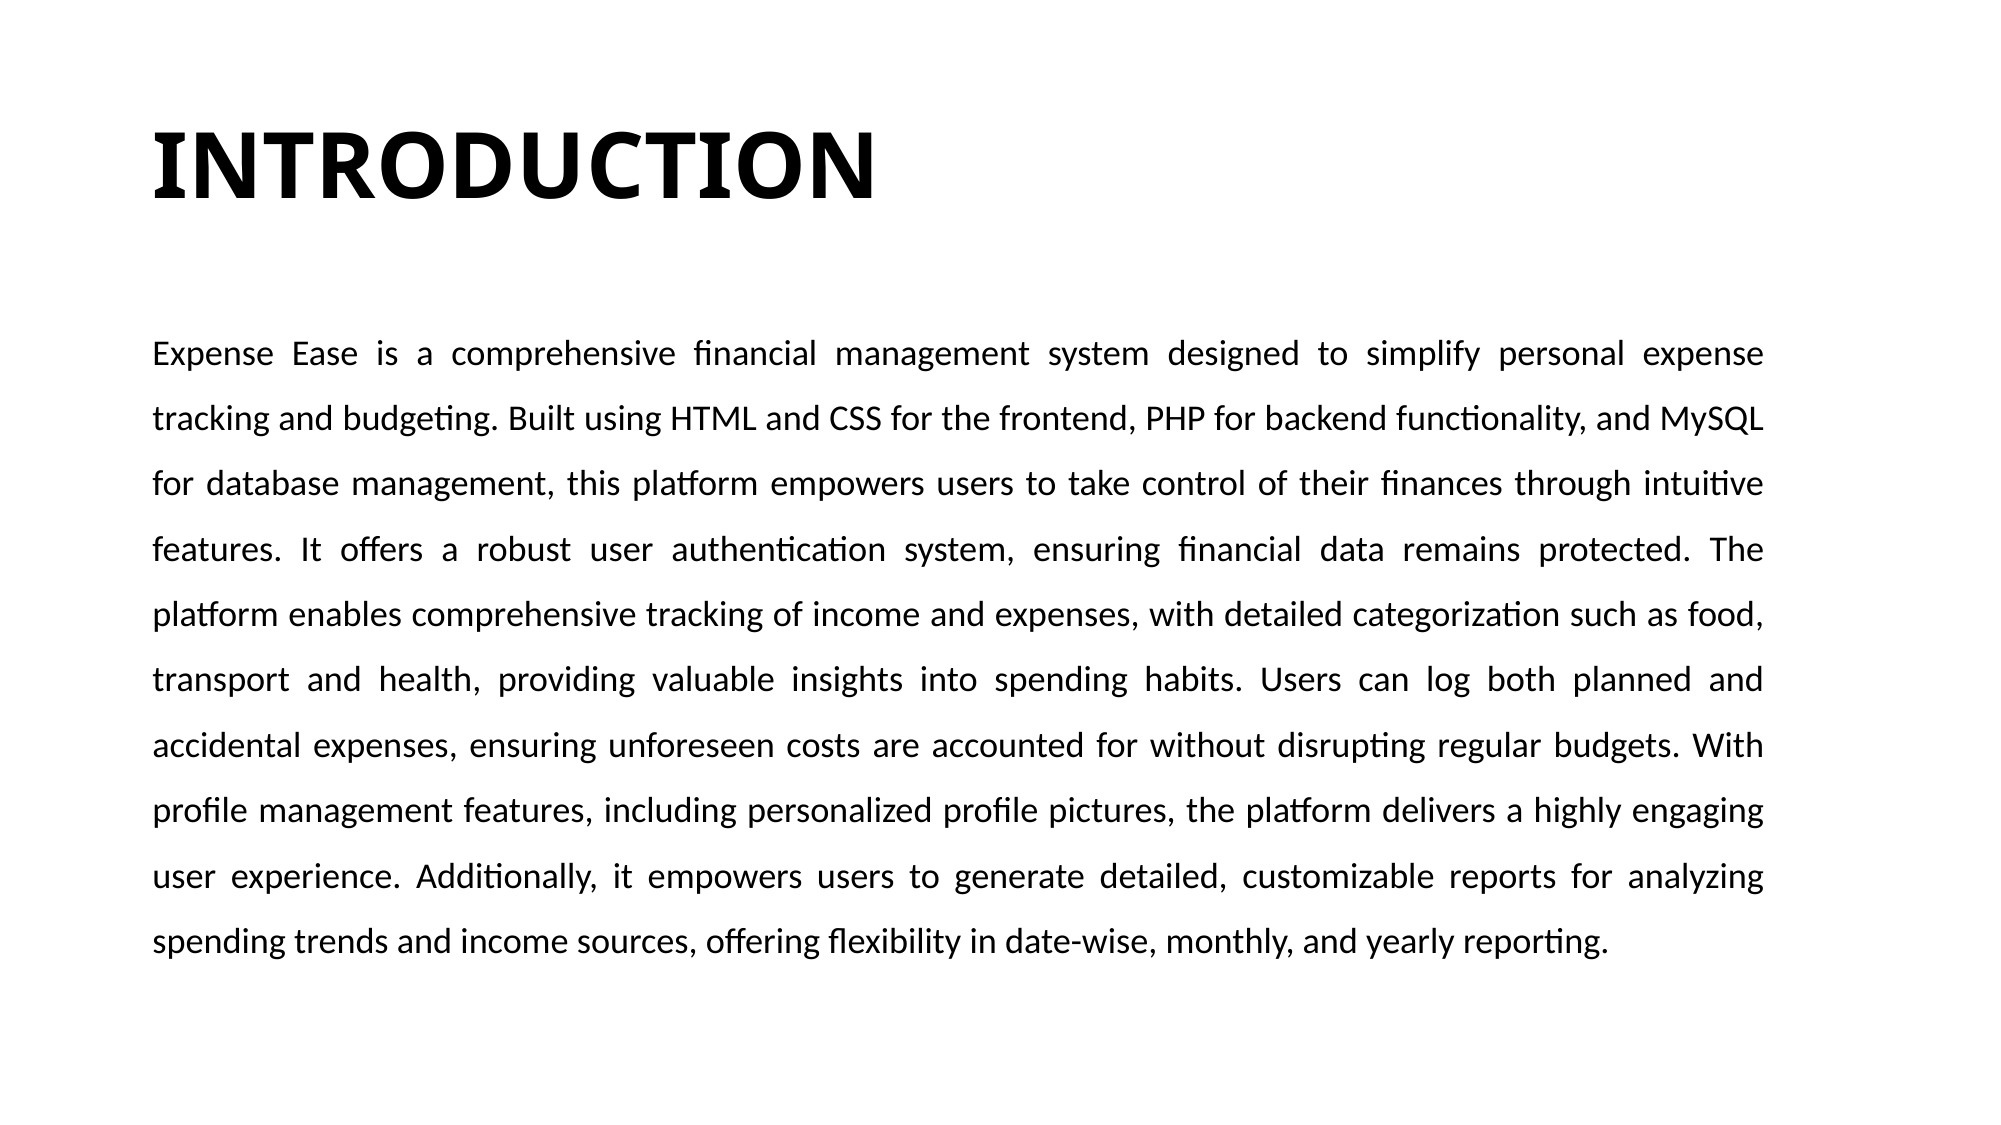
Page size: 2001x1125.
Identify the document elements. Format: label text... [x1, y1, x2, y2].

title INTRODUCTION [137, 59, 1863, 278]
list Expense Ease is a comprehensive financial management system designed to simplify personal expense tracking and budgeting. Built using HTML and CSS for the frontend, PHP for backend functionality, and MySQL for database management, this platform empowers users to take control of their finances through intuitive features. It offers a robust user authentication system, ensuring financial data remains protected. The platform enables comprehensive tracking of income and expenses, with detailed categorization such as food, transport and health, providing valuable insights into spending habits. Users can log both planned and accidental expenses, ensuring unforeseen costs are accounted for without disrupting regular budgets. With profile management features, including personalized profile pictures, the platform delivers a highly engaging user experience. Additionally, it empowers users to generate detailed, customizable reports for analyzing spending trends and income sources, offering flexibility in date-wise, monthly, and yearly reporting. [137, 299, 1863, 1014]
